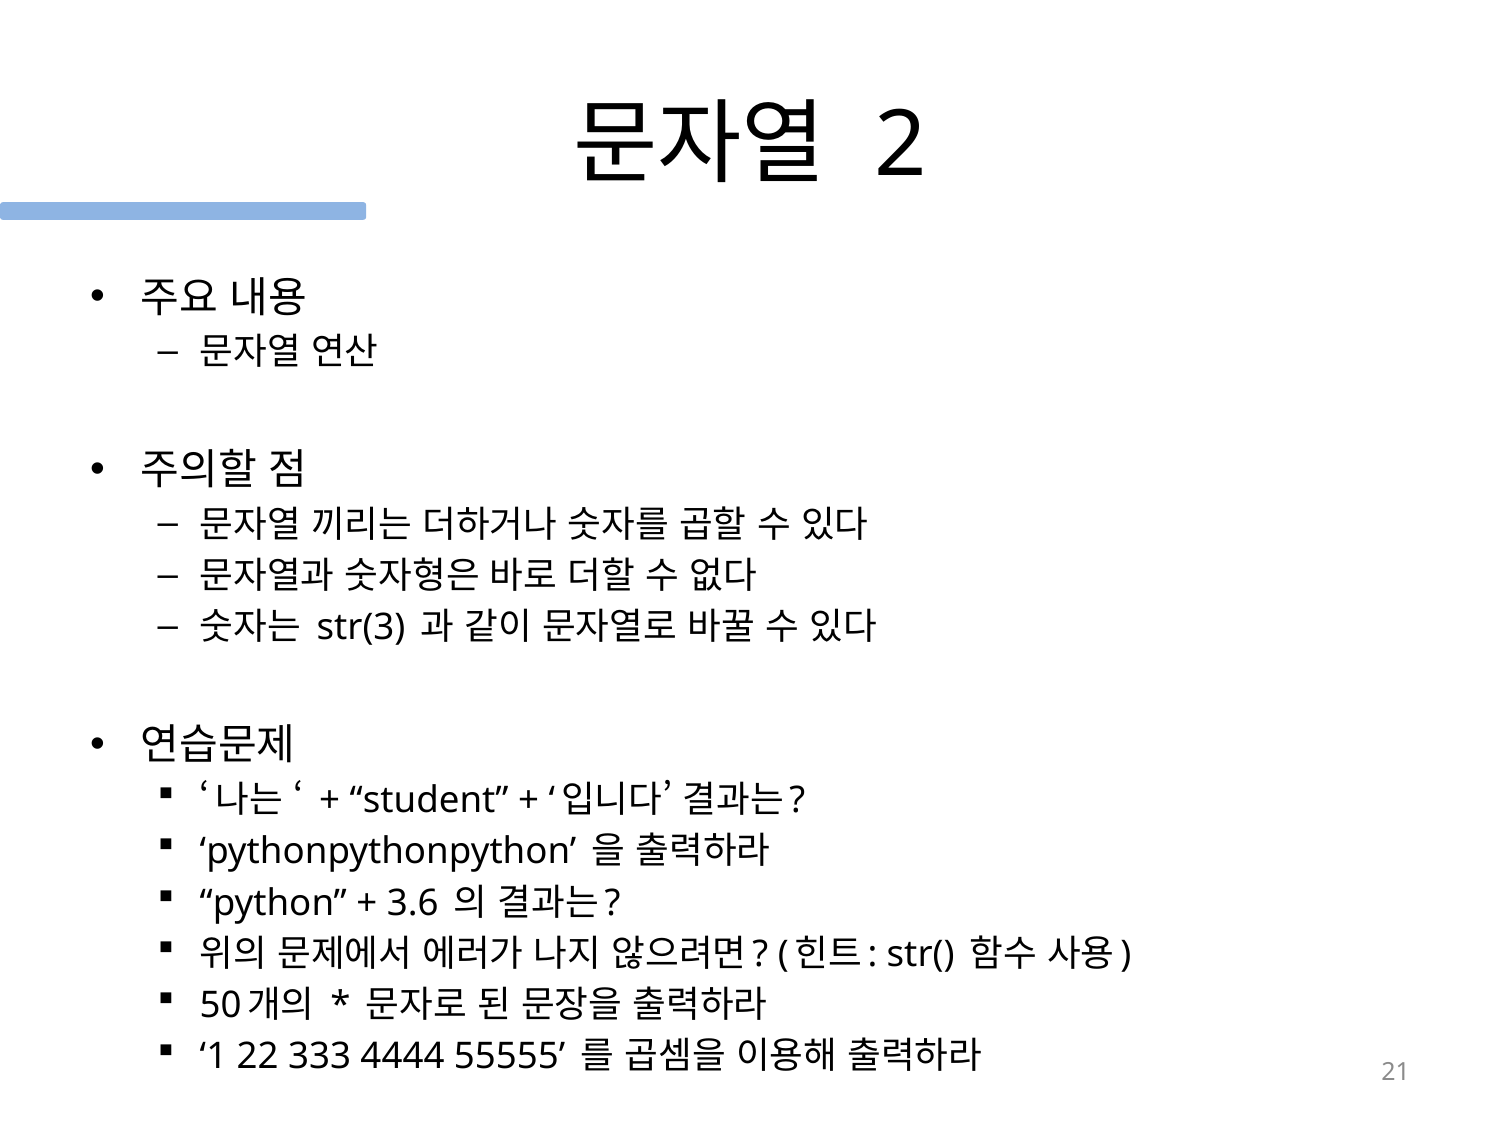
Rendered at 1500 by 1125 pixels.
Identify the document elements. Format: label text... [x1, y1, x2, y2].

title 문자열 2 [75, 45, 1425, 233]
slide_number 21 [1074, 1042, 1425, 1103]
text_box [0, 200, 369, 222]
list 주요 내용 문자열 연산 주의할 점 문자열 끼리는 더하거나 숫자를 곱할 수 있다 문자열과 숫자형은 바로 더할 수 없다 숫자는 str(3) 과 같이 문자열로 바꿀 수 있다 연습문제 ‘나는 ‘ + “student” + ‘입니다’ 결과는? ‘pythonpythonpython’ 을 출력하라 “python” + 3.6 의 결과는? 위의 문제에서 에러가 나지 않으려면? (힌트: str() 함수 사용) 50개의 * 문자로 된 문장을 출력하라 ‘1 22 333 4444 55555’ 를 곱셈을 이용해 출력하라 [75, 262, 1425, 1094]
